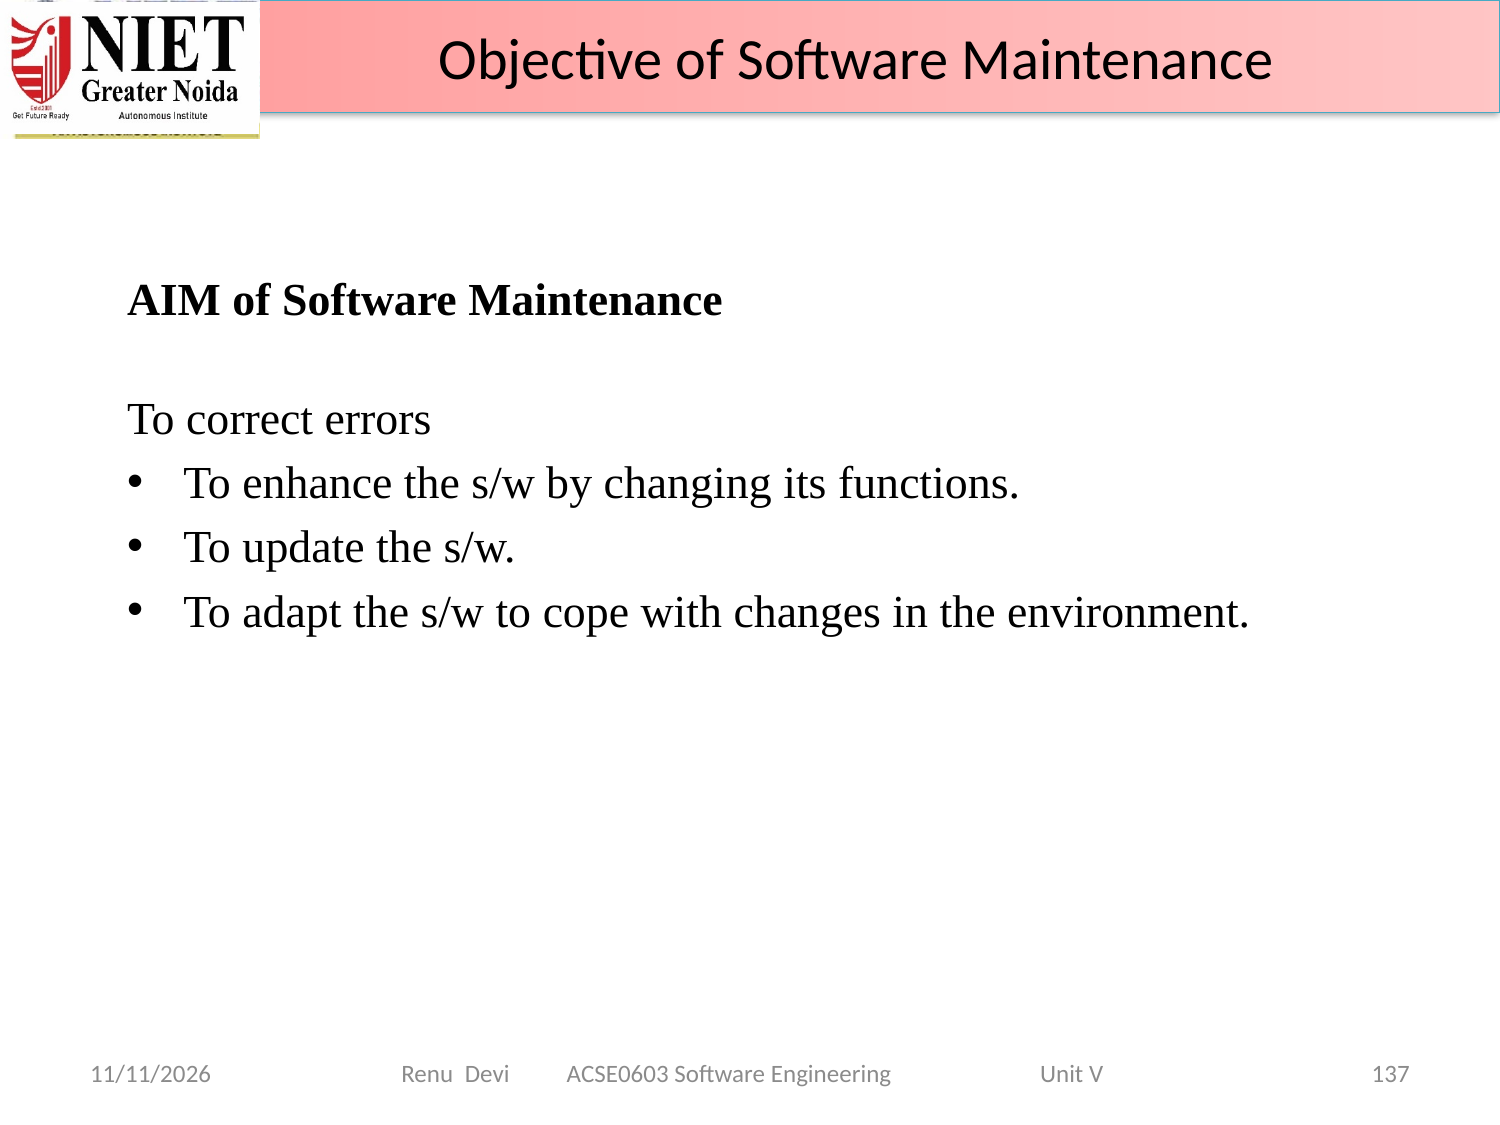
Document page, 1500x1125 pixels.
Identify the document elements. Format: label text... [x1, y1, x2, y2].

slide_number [75, 1042, 301, 1103]
text_box Objective of Software Maintenance [261, 0, 1500, 113]
slide_number 137 [1074, 1042, 1425, 1103]
footer Renu Devi ACSE0603 Software Engineering Unit V [301, 1042, 1074, 1103]
picture [0, 0, 260, 140]
list AIM of Software Maintenance To correct errors To enhance the s/w by changing its functions. To update the s/w. To adapt the s/w to cope with changes in the environment. [112, 262, 1425, 1005]
